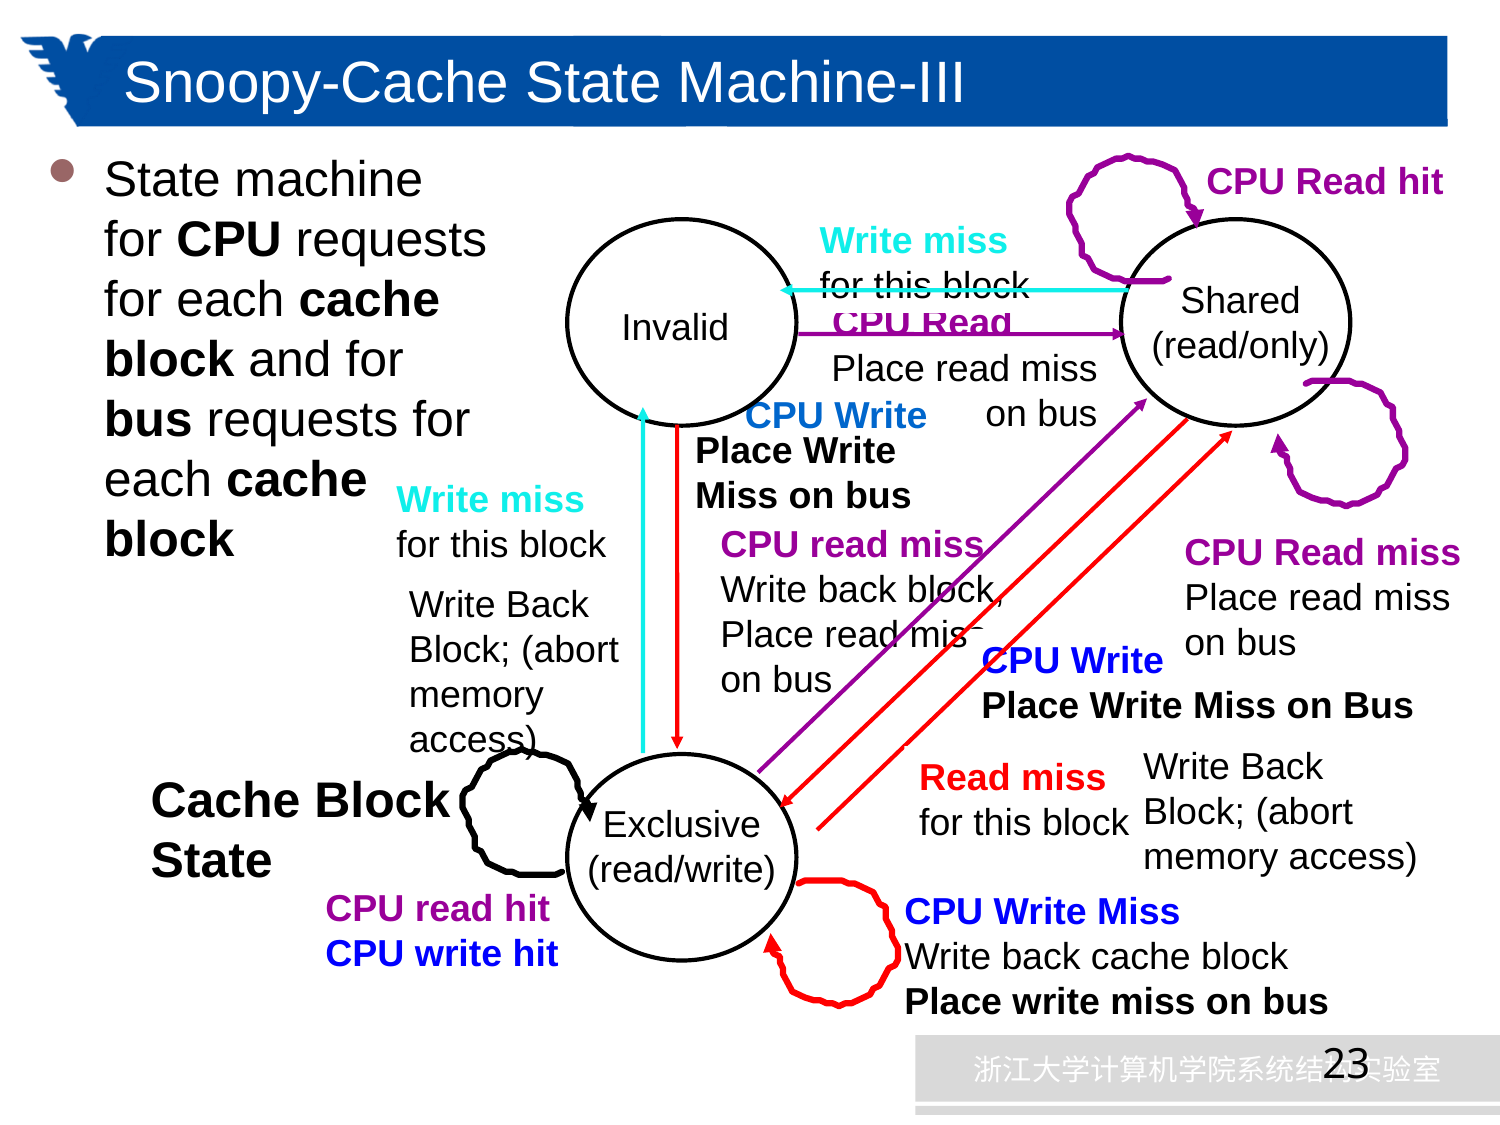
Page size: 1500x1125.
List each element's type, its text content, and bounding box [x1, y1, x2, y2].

title Snoopy-Cache State Machine-III [108, 38, 1406, 121]
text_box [310, 149, 1477, 1031]
text_box Cache Block State [135, 760, 305, 895]
list State machine for CPU requests for each cache block and for bus requests for each cache block [32, 138, 510, 623]
picture [5, 19, 148, 127]
